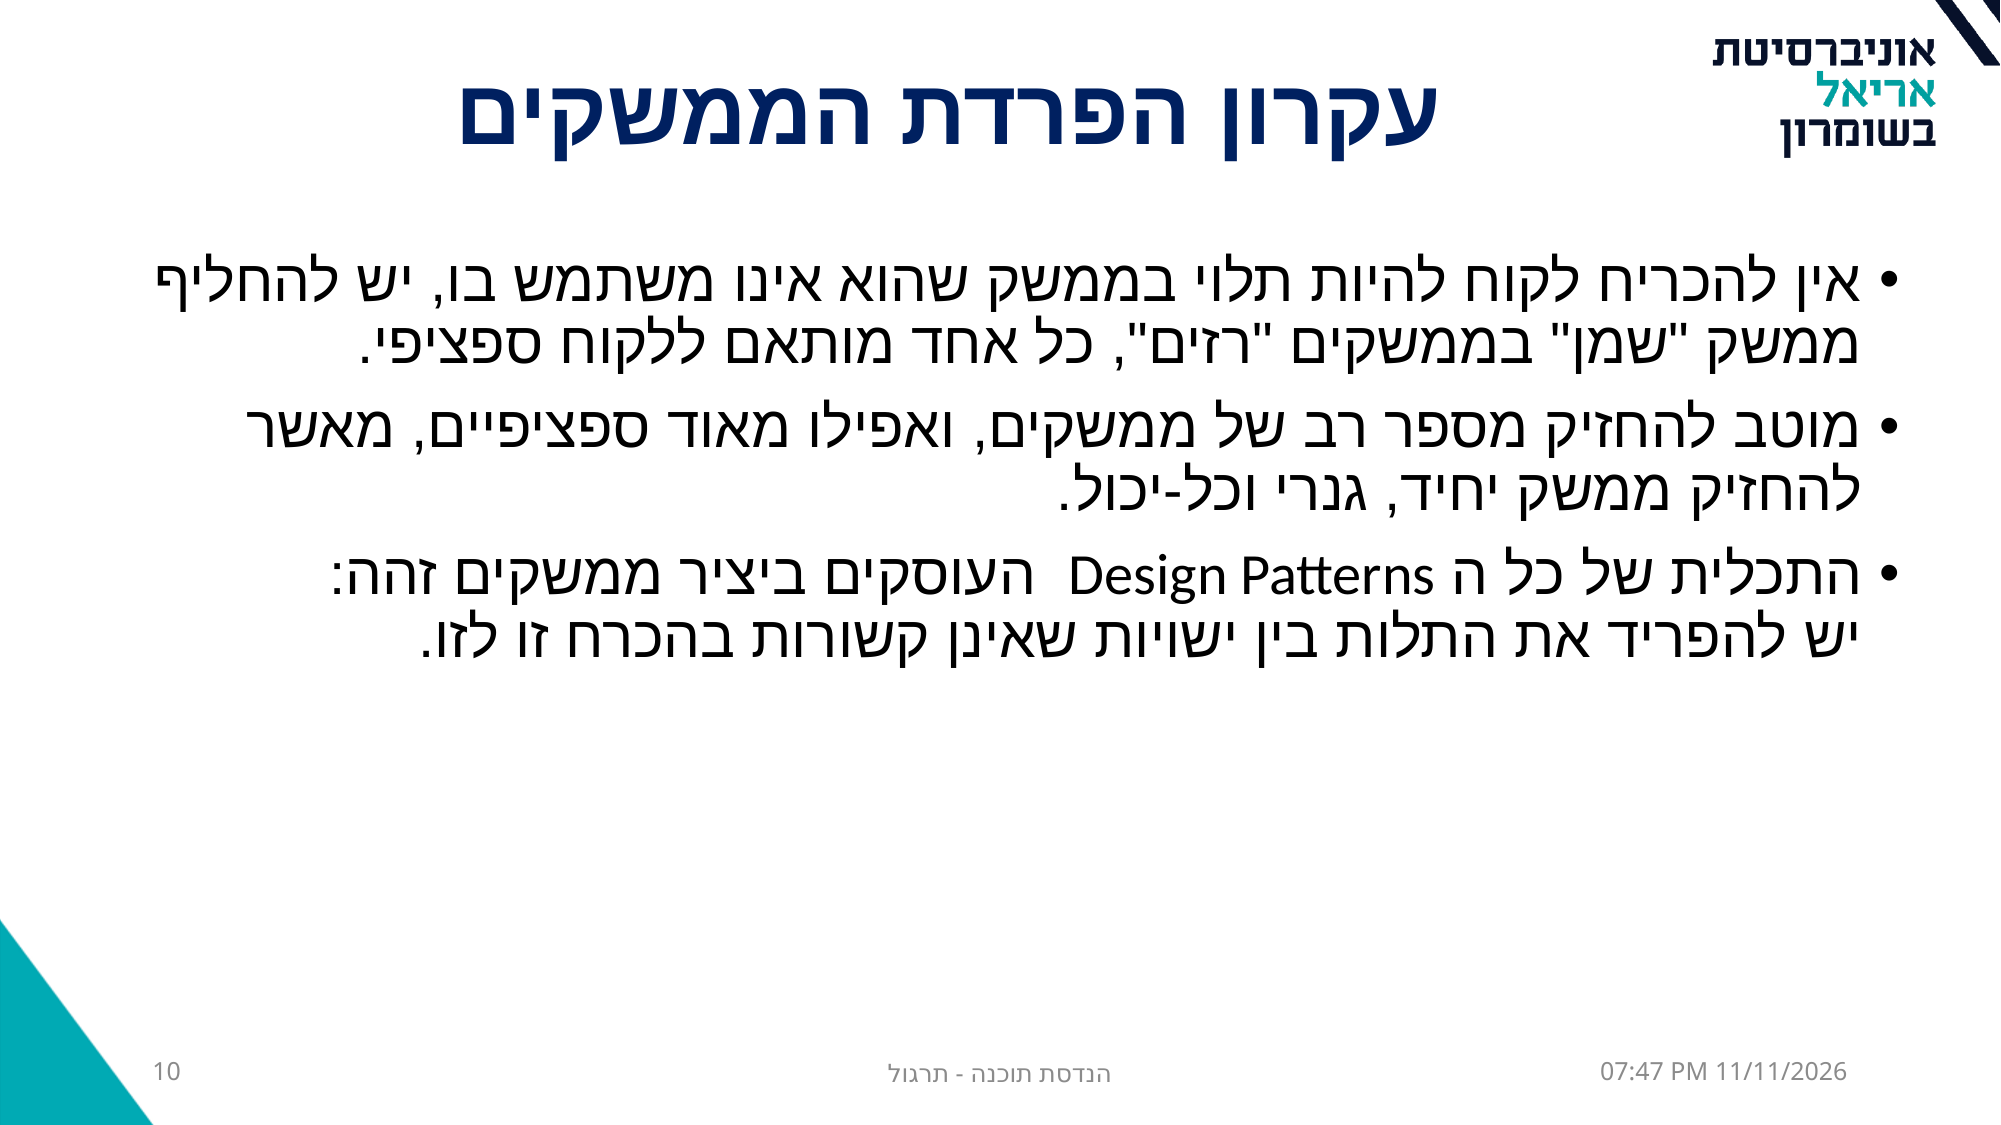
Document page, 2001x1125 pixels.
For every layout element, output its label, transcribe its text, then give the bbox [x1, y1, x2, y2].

picture [1708, 0, 2000, 161]
picture [0, 912, 173, 1125]
title עקרון הפרדת הממשקים [86, 96, 1812, 244]
text_box [1129, 244, 1161, 350]
list אין להכריח לקוח להיות תלוי בממשק שהוא אינו משתמש בו, יש להחליף ממשק "שמן" בממשקים "רזים", כל אחד מותאם ללקוח ספציפי. מוטב להחזיק מספר רב של ממשקים, ואפילו מאוד ספציפיים, מאשר להחזיק ממשק יחיד, גנרי וכל-יכול. התכלית של כל ה Design Patterns העוסקים ביציר ממשקים זהה: יש להפריד את התלות בין ישויות שאינן קשורות בהכרח זו לזו. [137, 243, 1916, 1125]
slide_number 02 ינואר 20 [1412, 1042, 1863, 1103]
slide_number 10 [173, 1042, 588, 1103]
footer הנדסת תוכנה - תרגול [662, 1042, 1338, 1103]
